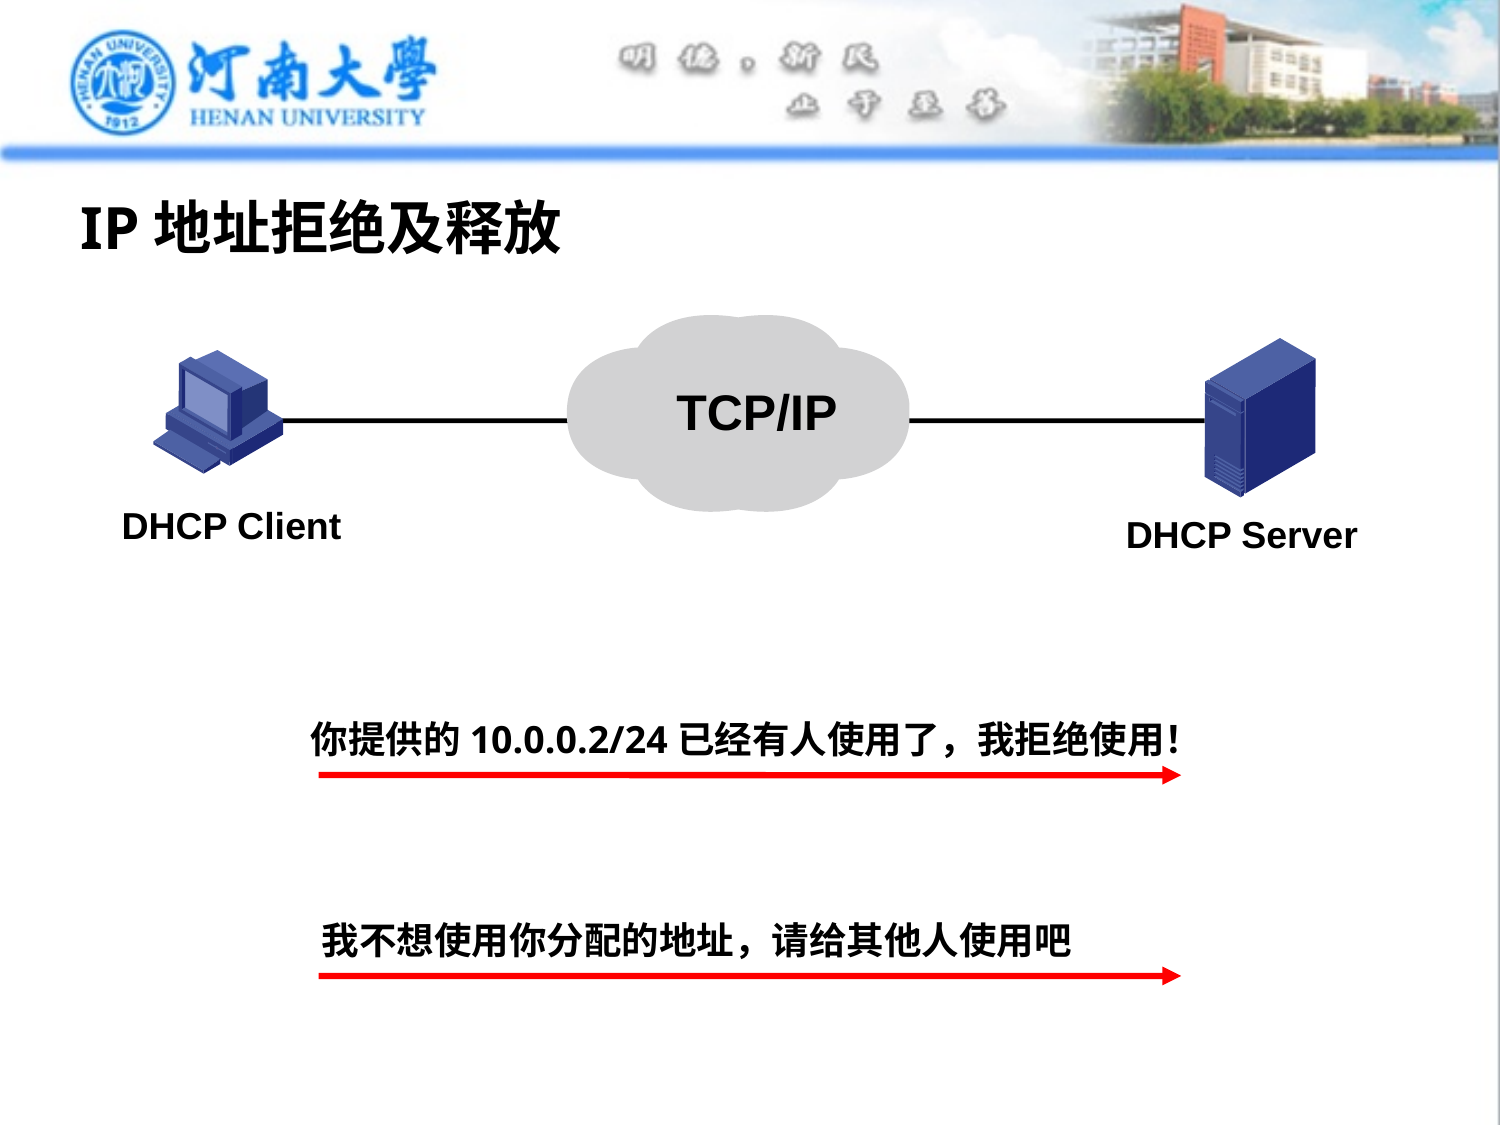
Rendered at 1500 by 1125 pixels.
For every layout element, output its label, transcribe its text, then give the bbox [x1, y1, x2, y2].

text_box DHCP Client [106, 495, 357, 555]
text_box [318, 969, 1182, 983]
text_box 我不想使用你分配的地址，请给其他人使用吧 [307, 909, 1087, 969]
title IP地址拒绝及释放 [65, 172, 1357, 280]
text_box [318, 768, 1182, 782]
picture [0, 0, 1500, 1125]
text_box DHCP Server [1111, 503, 1373, 563]
text_box 你提供的10.0.0.2/24已经有人使用了，我拒绝使用！ [296, 708, 1217, 769]
